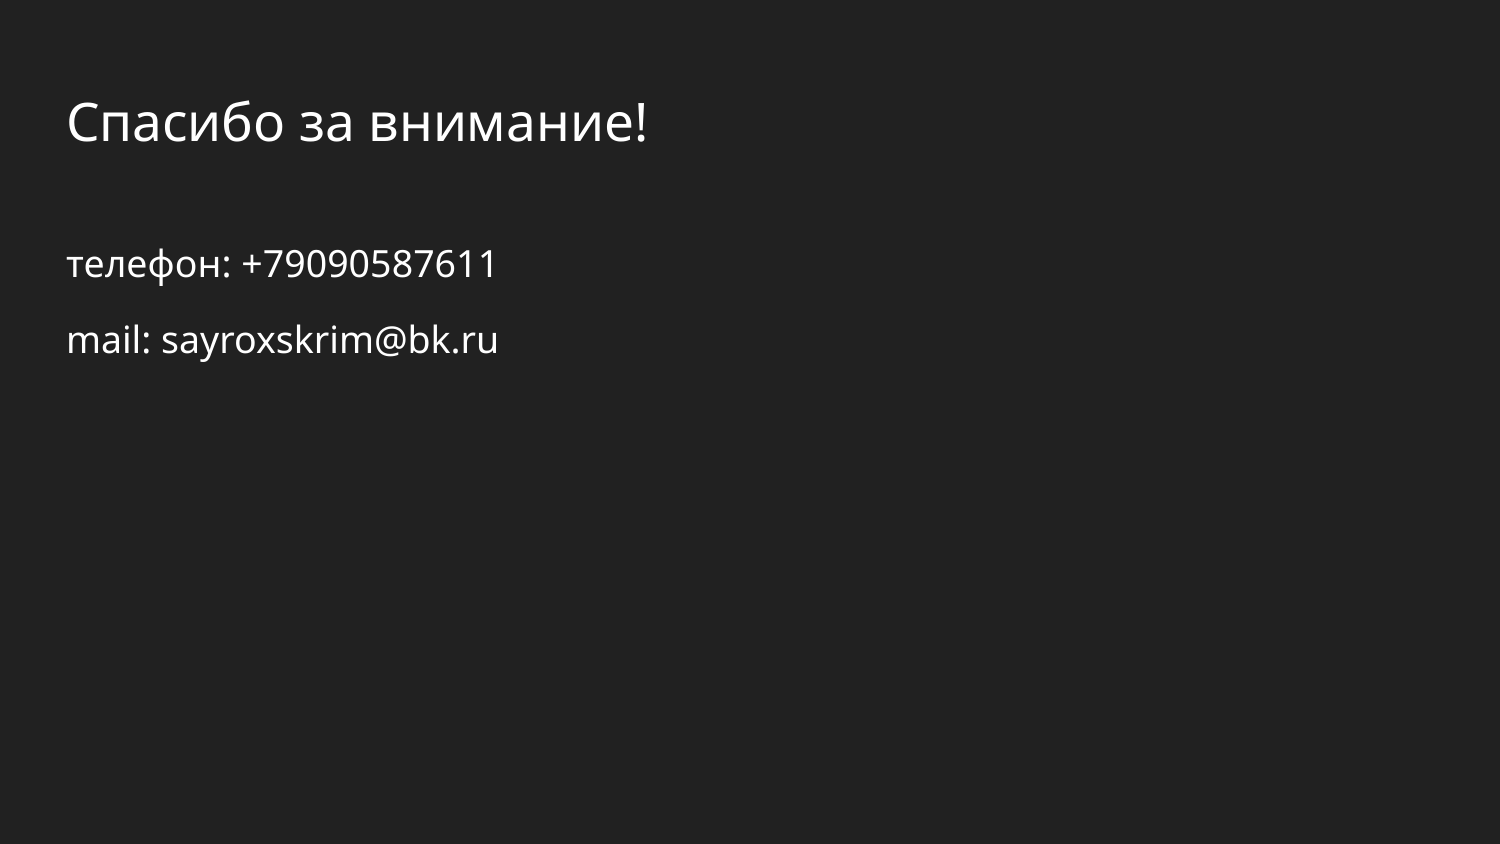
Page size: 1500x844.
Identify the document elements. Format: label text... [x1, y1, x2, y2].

title Спасибо за внимание! [51, 72, 1449, 167]
text_box телефон: +79090587611 mail: sayroxskrim@bk.ru [51, 217, 758, 377]
